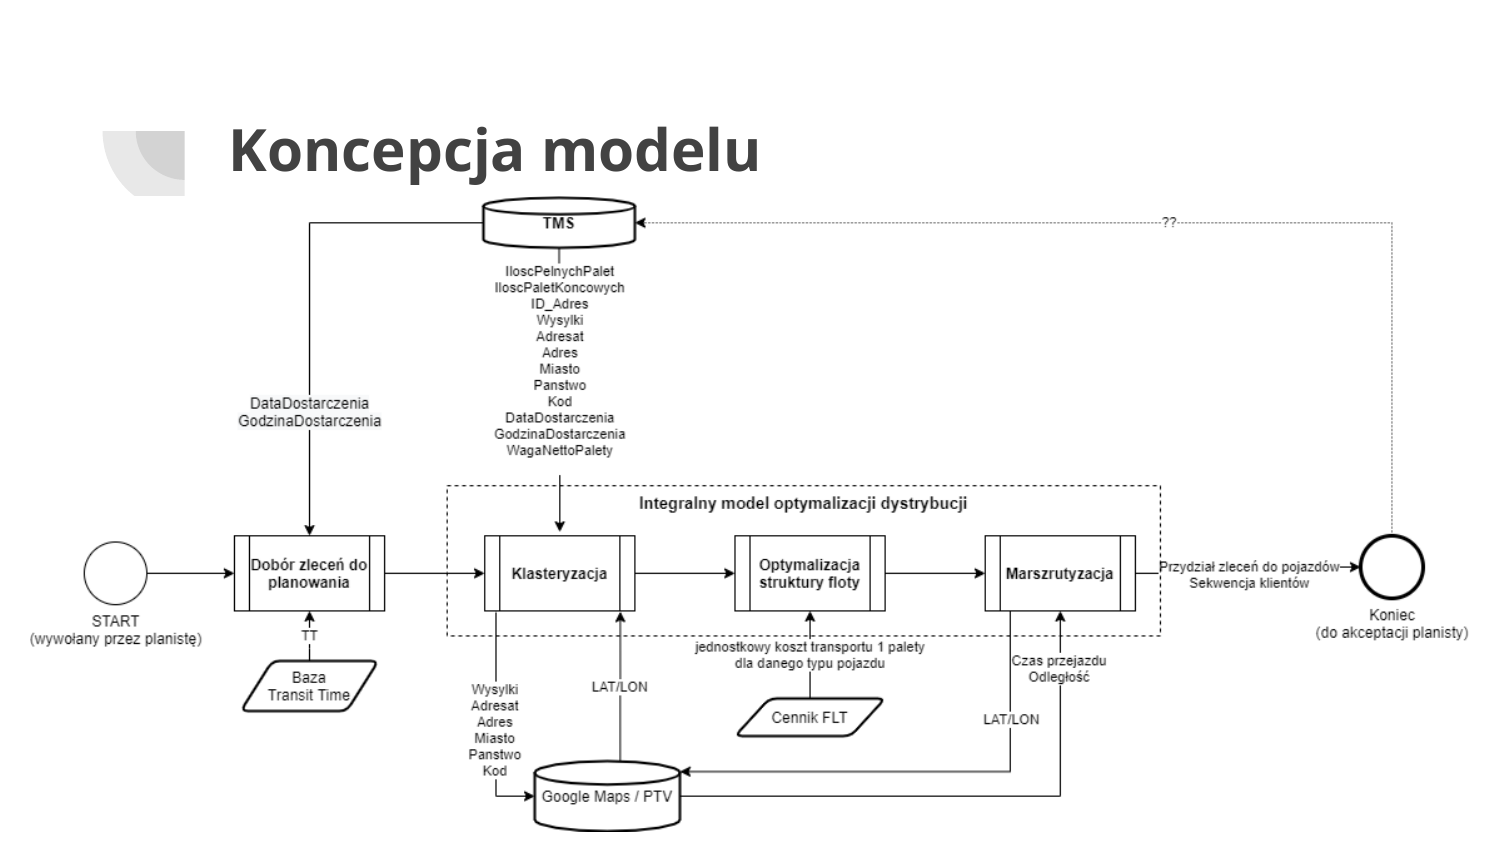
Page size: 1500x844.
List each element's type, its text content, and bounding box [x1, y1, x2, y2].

title Koncepcja modelu [213, 98, 1368, 194]
picture [29, 196, 1469, 832]
